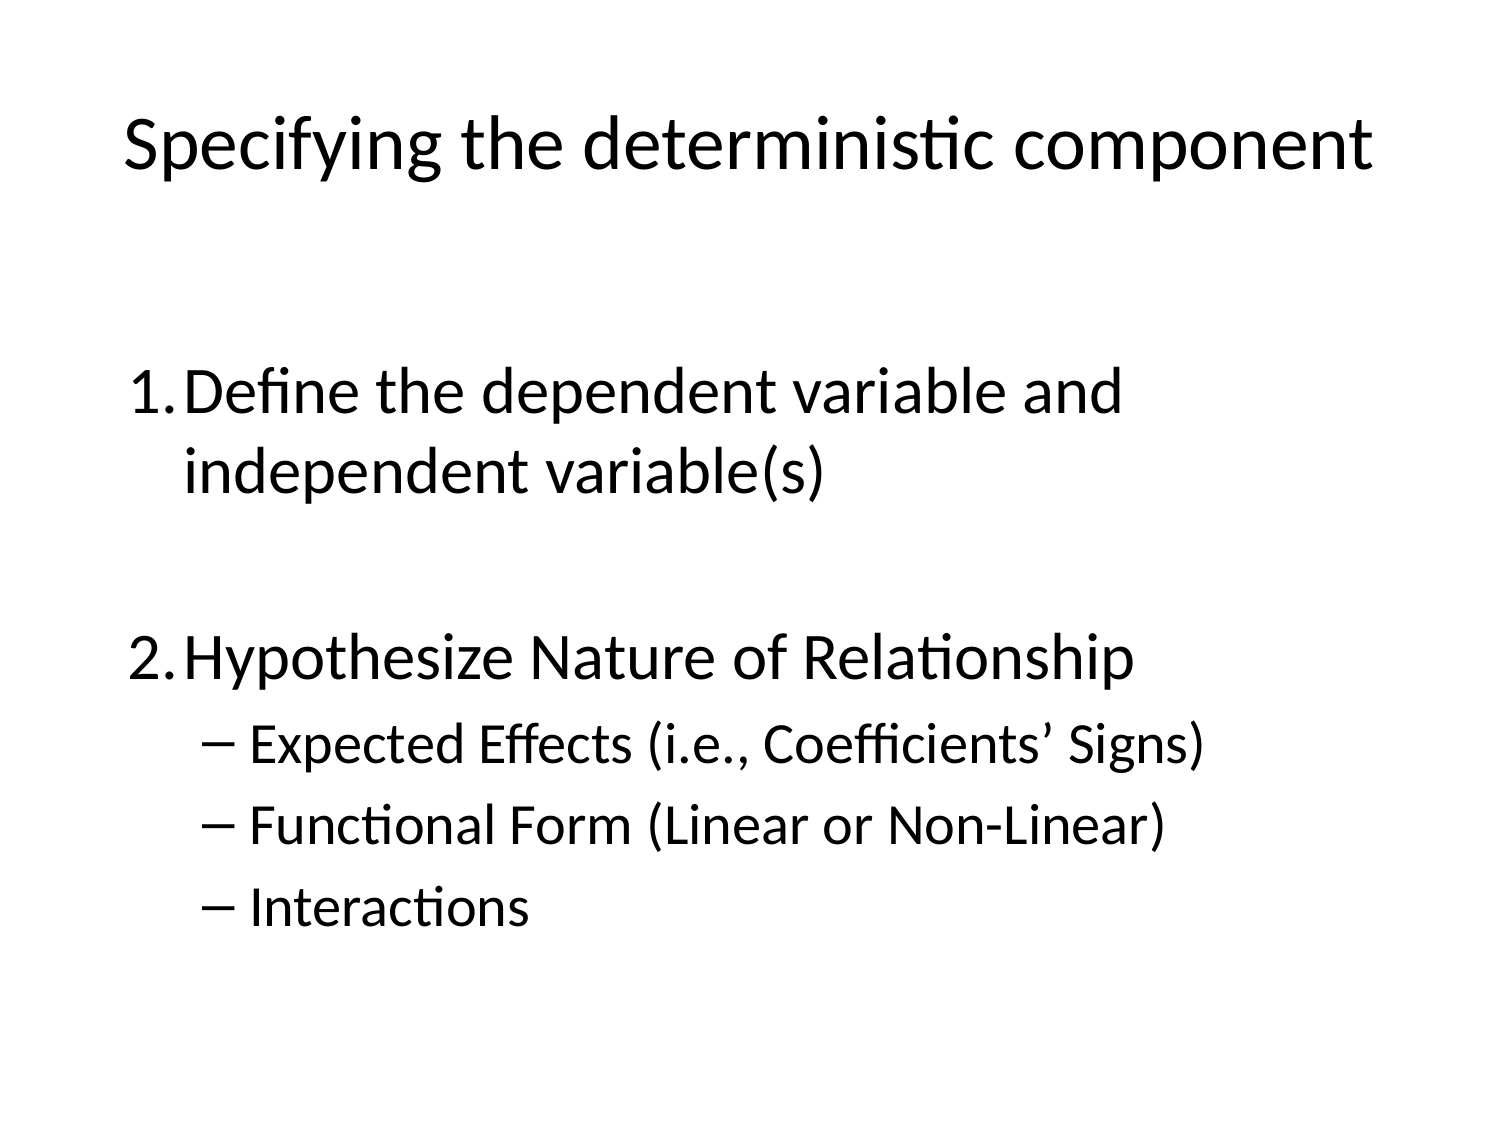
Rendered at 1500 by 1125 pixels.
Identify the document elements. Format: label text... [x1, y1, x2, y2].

title Specifying the deterministic component [75, 45, 1425, 233]
list 1. Define the dependent variable and independent variable(s) 2. Hypothesize Nature of Relationship Expected Effects (i.e., Coefficients’ Signs) Functional Form (Linear or Non-Linear) Interactions [112, 339, 1388, 1005]
